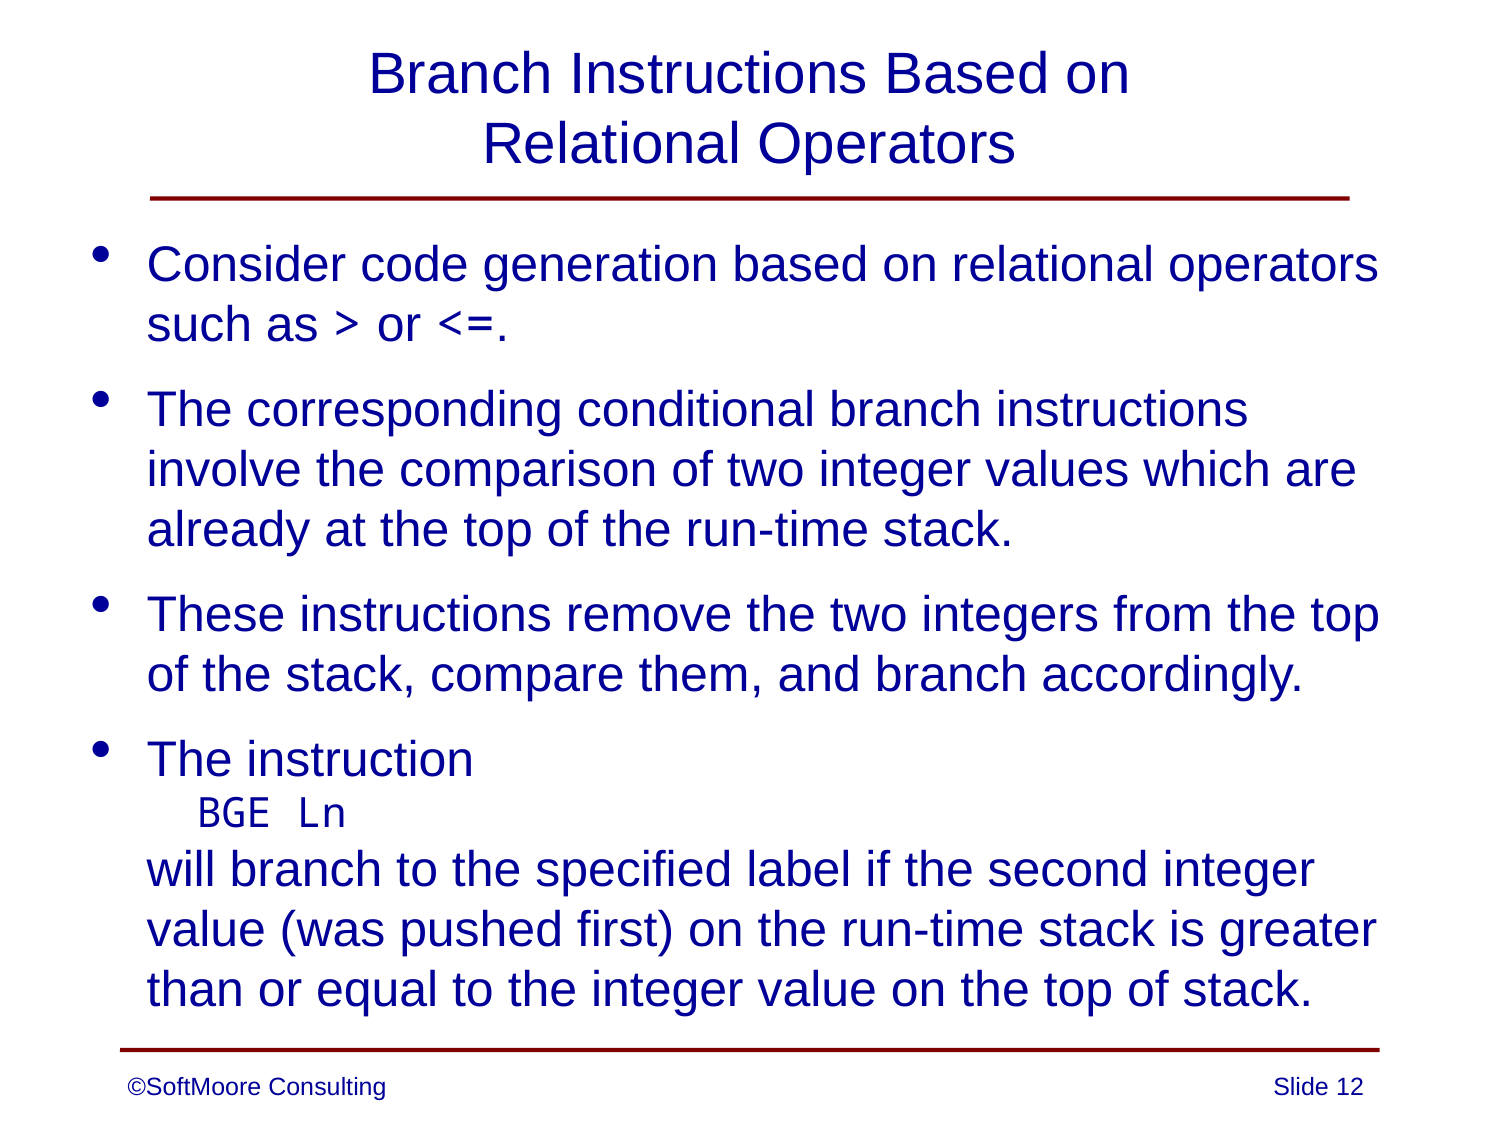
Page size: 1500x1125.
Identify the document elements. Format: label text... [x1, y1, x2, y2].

title Branch Instructions Based on Relational Operators [149, 22, 1350, 188]
footer ©SoftMoore Consulting [111, 1061, 563, 1109]
slide_number Slide 12 [1078, 1061, 1380, 1109]
list Consider code generation based on relational operators such as > or <=. The corresponding conditional branch instructions involve the comparison of two integer values which are already at the top of the run-time stack. These instructions remove the two integers from the top of the stack, compare them, and branch accordingly. The instruction BGE Ln will branch to the specified label if the second integer value (was pushed first) on the run-time stack is greater than or equal to the integer value on the top of stack. [74, 223, 1425, 1034]
